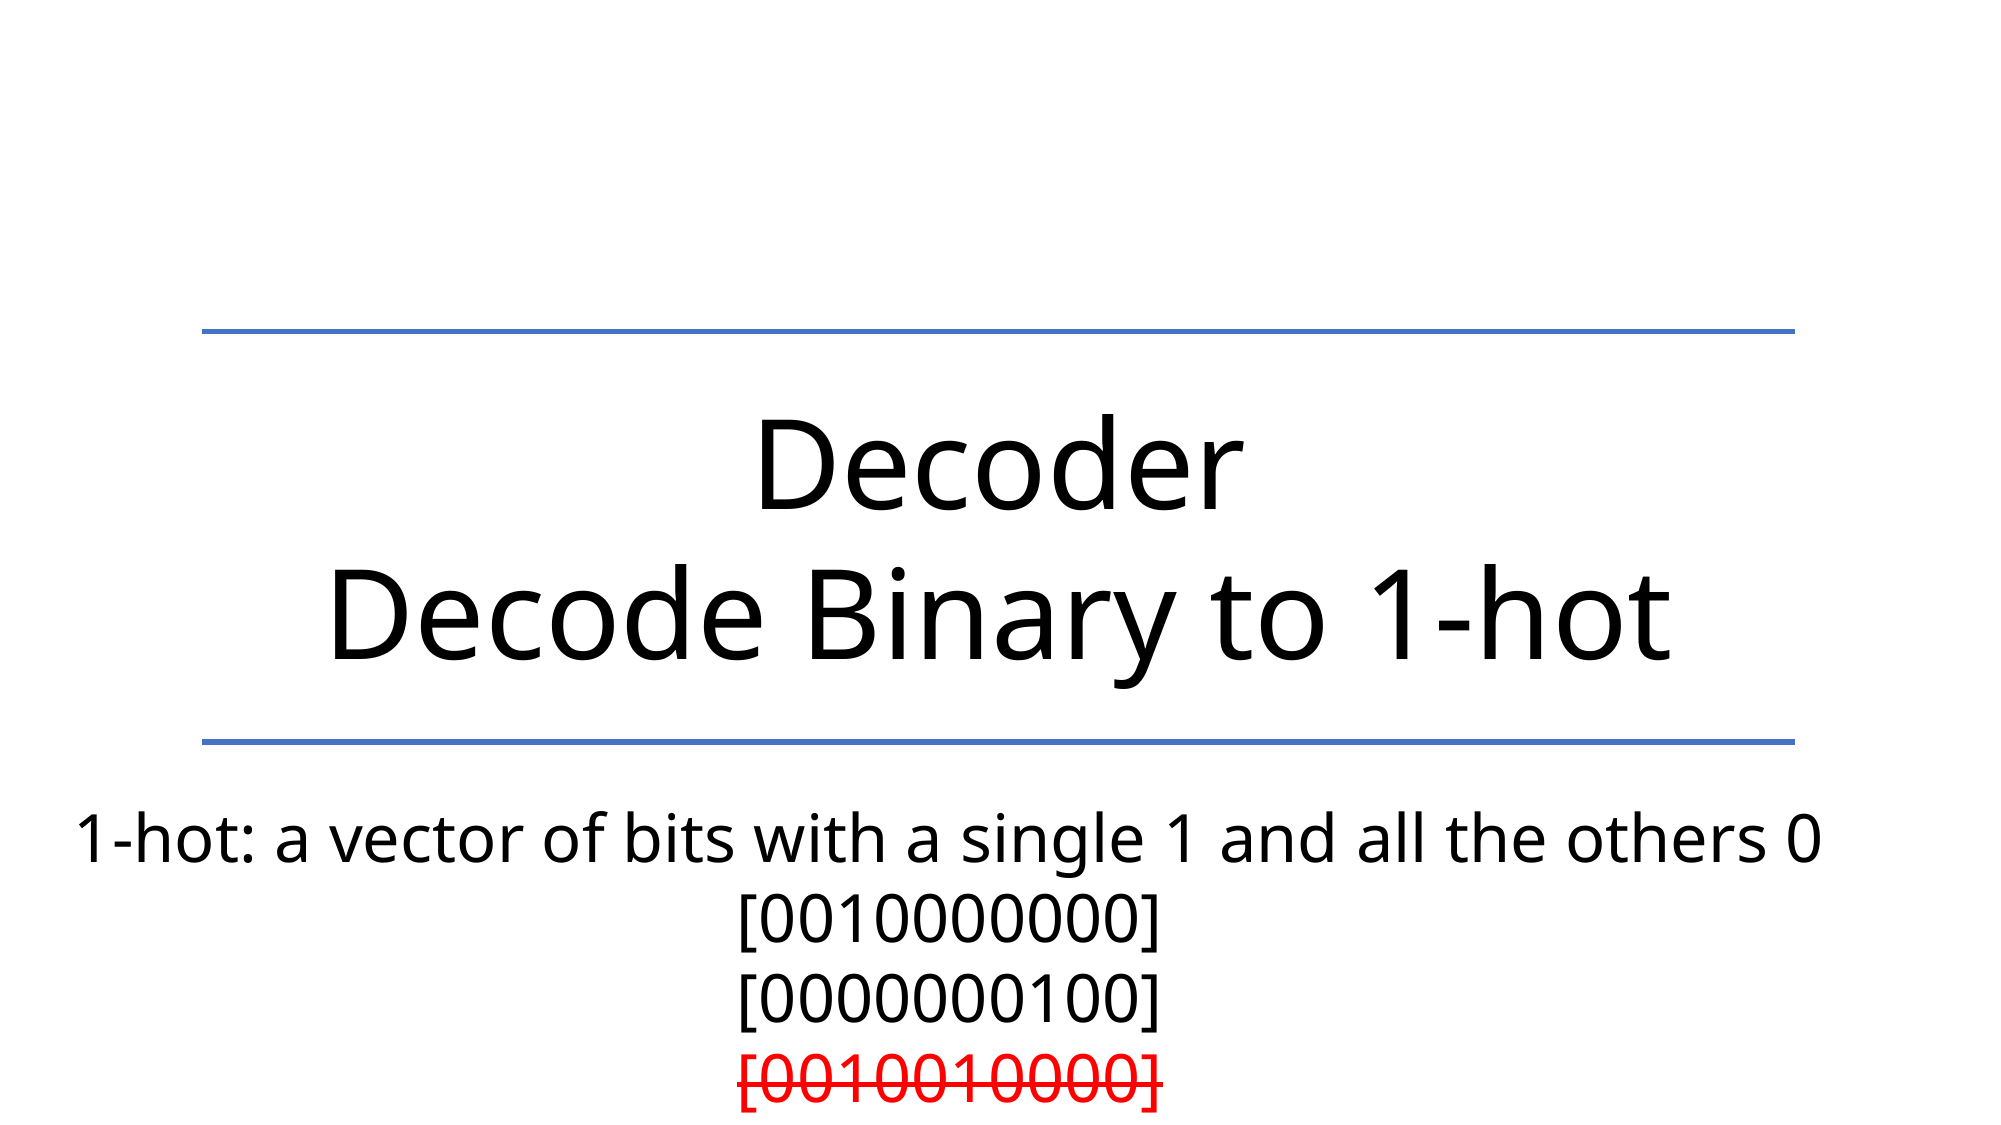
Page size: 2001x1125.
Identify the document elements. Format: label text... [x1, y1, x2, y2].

text_box Decoder Decode Binary to 1-hot [202, 377, 1795, 693]
text_box 1-hot: a vector of bits with a single 1 and all the others 0 [0010000000] [0000000100] [0010010000] [59, 788, 1841, 1123]
